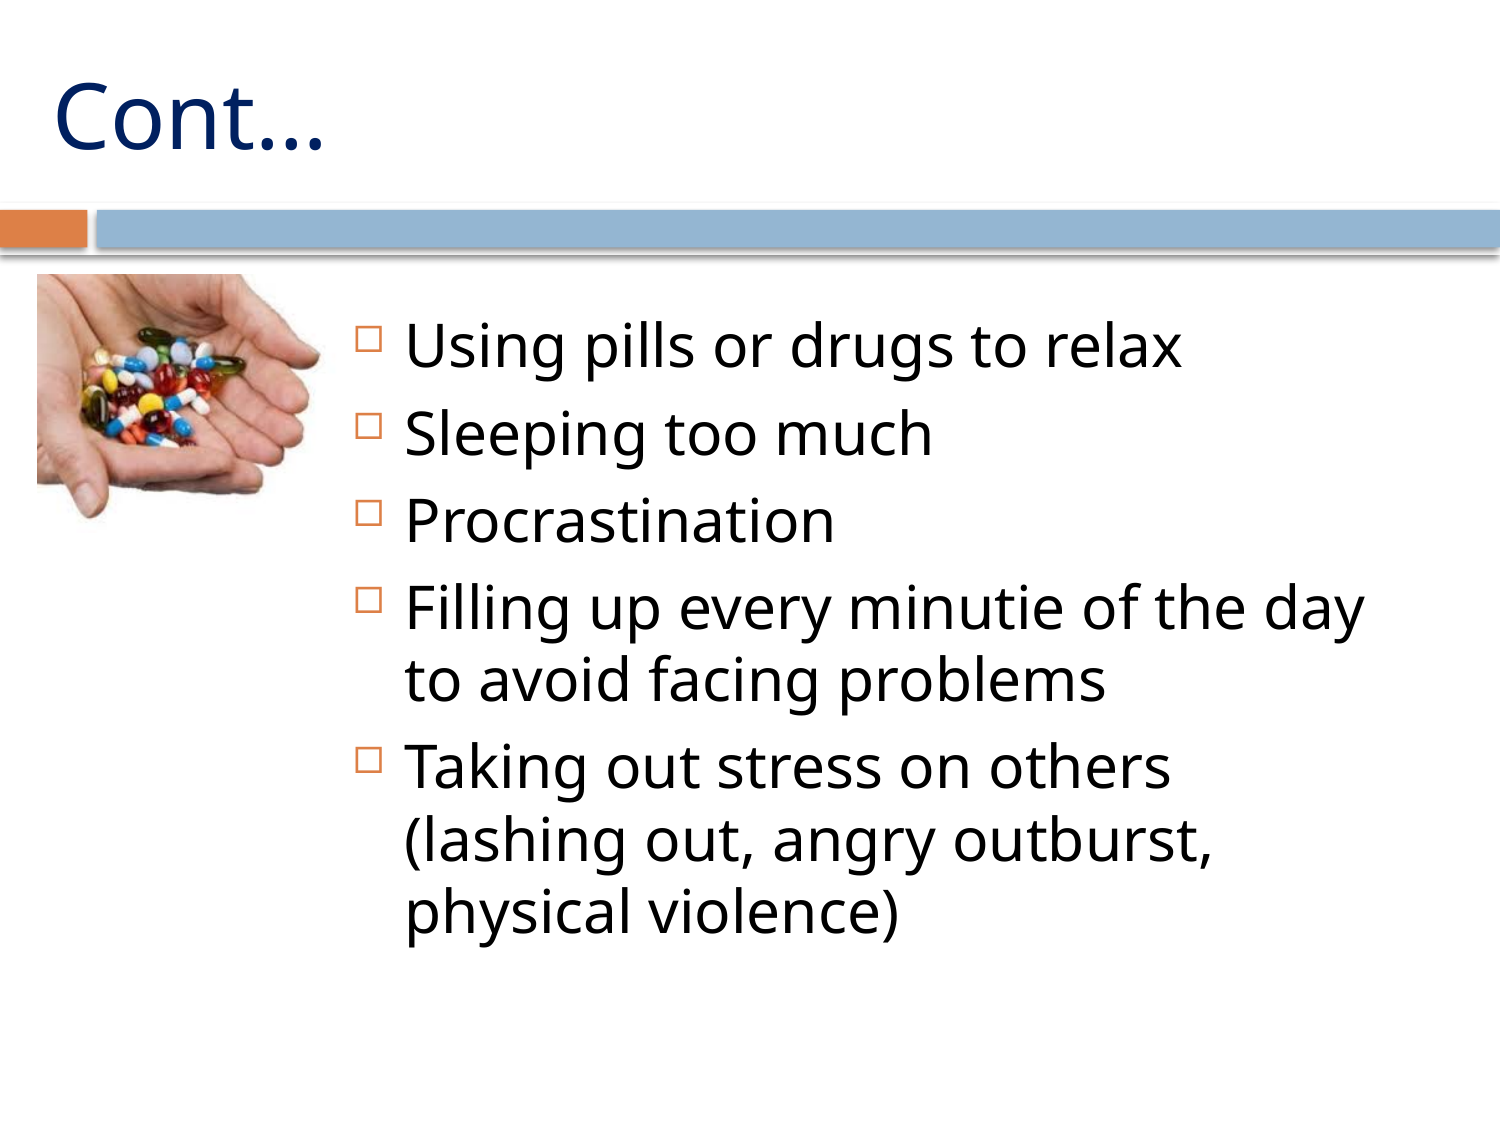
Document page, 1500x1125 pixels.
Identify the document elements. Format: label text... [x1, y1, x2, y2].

list Using pills or drugs to relax Sleeping too much Procrastination Filling up every minutie of the day to avoid facing problems Taking out stress on others (lashing out, angry outburst, physical violence) [337, 299, 1401, 988]
picture [37, 274, 338, 534]
title Cont… [37, 37, 418, 188]
